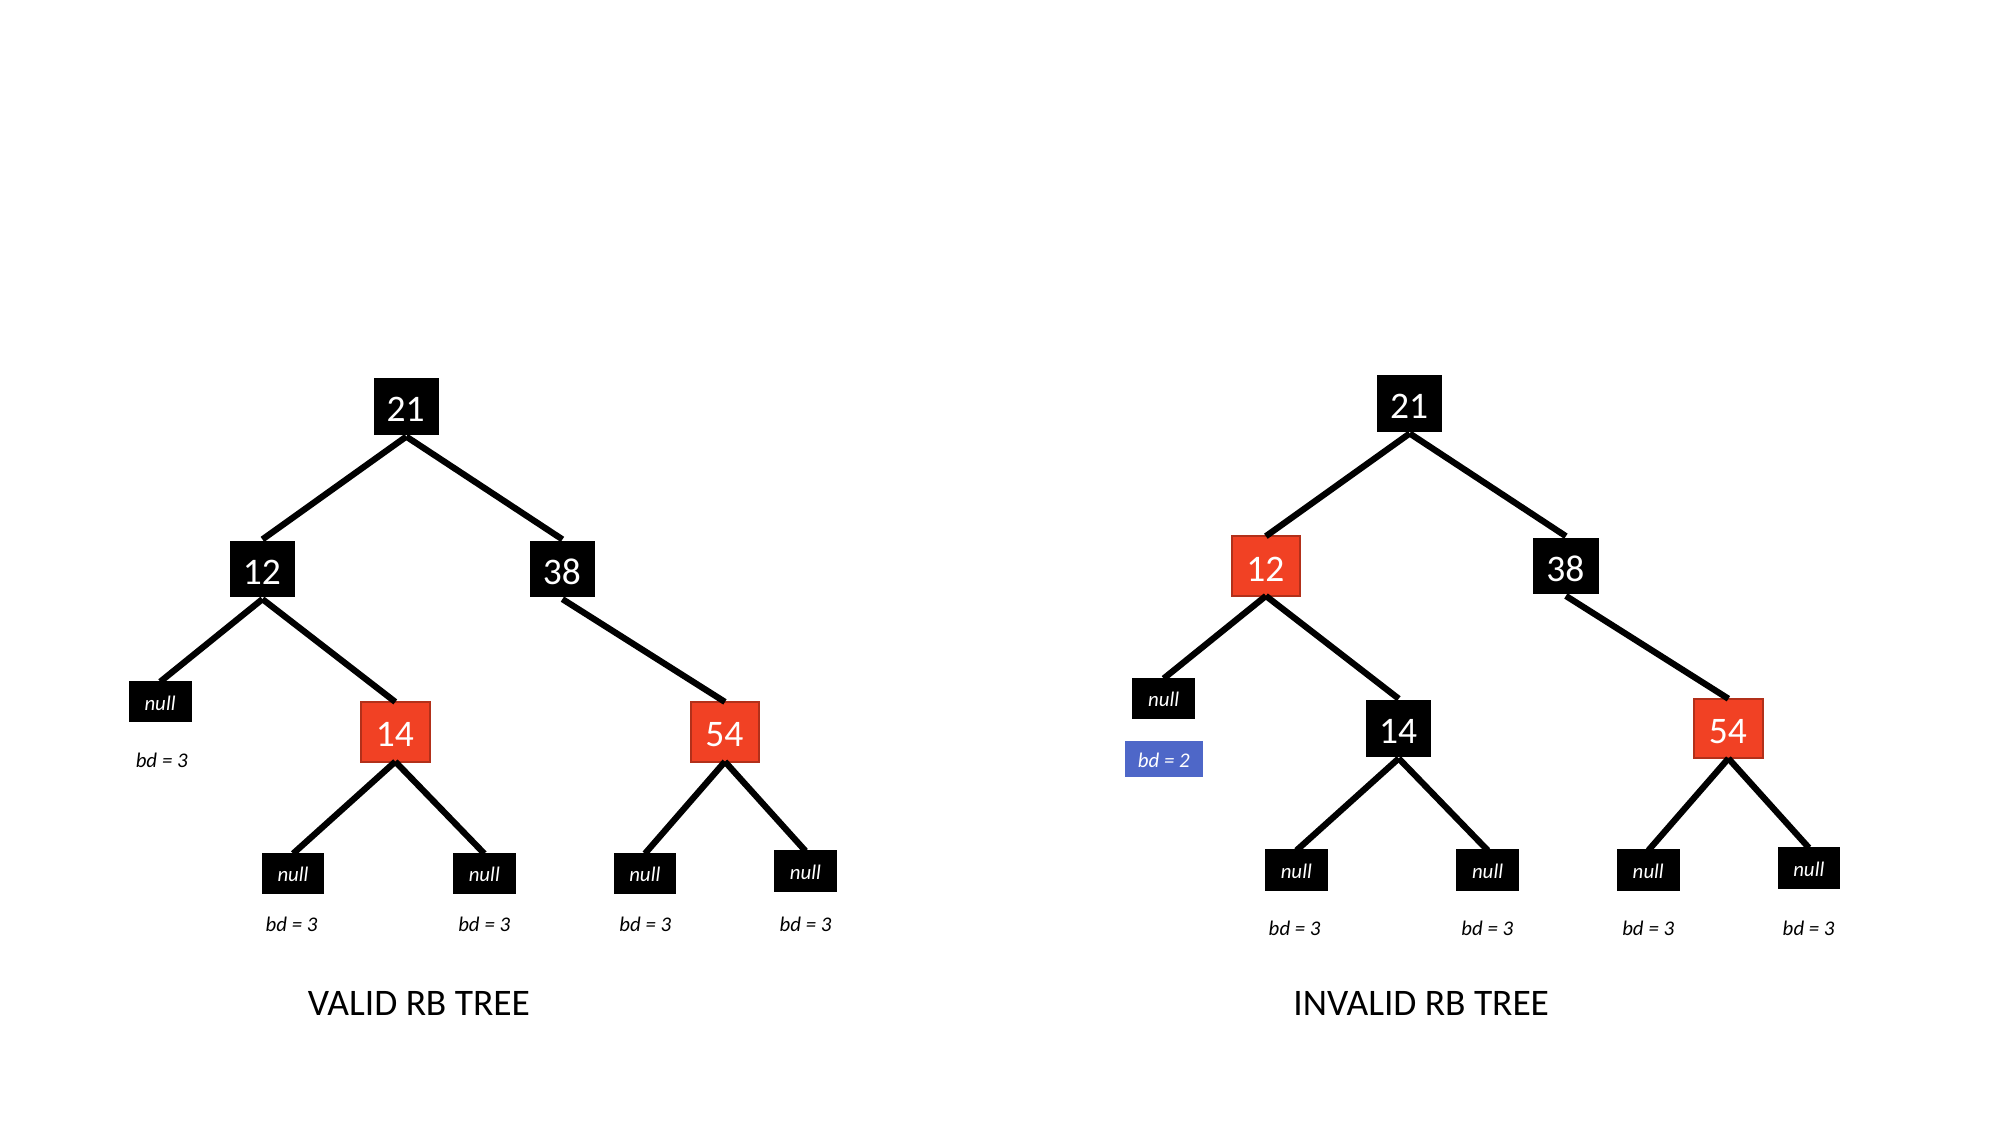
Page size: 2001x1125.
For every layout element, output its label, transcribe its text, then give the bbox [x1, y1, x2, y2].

text_box null [262, 853, 324, 894]
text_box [160, 599, 262, 682]
text_box INVALID RB TREE [1278, 971, 1565, 1031]
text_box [1398, 759, 1488, 851]
text_box bd = 3 [1446, 906, 1529, 947]
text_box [406, 437, 563, 540]
text_box null [1456, 849, 1519, 891]
text_box null [614, 853, 676, 894]
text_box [1265, 434, 1409, 537]
text_box bd = 3 [121, 739, 203, 779]
text_box 54 [1693, 698, 1764, 759]
text_box null [1265, 849, 1328, 891]
text_box null [129, 681, 192, 722]
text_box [1409, 434, 1566, 537]
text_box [262, 599, 396, 702]
text_box bd = 3 [250, 903, 333, 944]
text_box 38 [1530, 535, 1602, 597]
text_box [1163, 596, 1265, 679]
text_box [1265, 596, 1399, 699]
text_box 38 [527, 538, 598, 601]
text_box null [453, 853, 516, 894]
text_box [1296, 759, 1398, 851]
text_box 14 [360, 701, 431, 762]
text_box null [1617, 849, 1680, 891]
text_box bd = 2 [1122, 738, 1206, 780]
text_box VALID RB TREE [293, 971, 546, 1031]
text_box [262, 437, 406, 540]
text_box 12 [1231, 535, 1301, 596]
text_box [644, 762, 725, 854]
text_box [293, 762, 395, 854]
text_box bd = 3 [1607, 906, 1690, 947]
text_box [395, 762, 485, 854]
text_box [1728, 759, 1809, 848]
text_box bd = 3 [443, 903, 526, 944]
text_box 21 [1374, 372, 1446, 434]
text_box 14 [1363, 697, 1435, 759]
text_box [562, 599, 725, 702]
text_box null [1132, 678, 1195, 719]
text_box bd = 3 [1767, 906, 1850, 947]
text_box 54 [690, 701, 760, 762]
text_box 21 [370, 375, 442, 437]
text_box bd = 3 [1253, 906, 1336, 947]
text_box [1648, 759, 1729, 851]
text_box bd = 3 [764, 903, 847, 944]
text_box 12 [227, 538, 298, 599]
text_box null [1778, 847, 1840, 889]
text_box bd = 3 [604, 903, 686, 944]
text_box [724, 762, 806, 852]
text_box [1565, 596, 1729, 699]
text_box null [774, 850, 837, 892]
